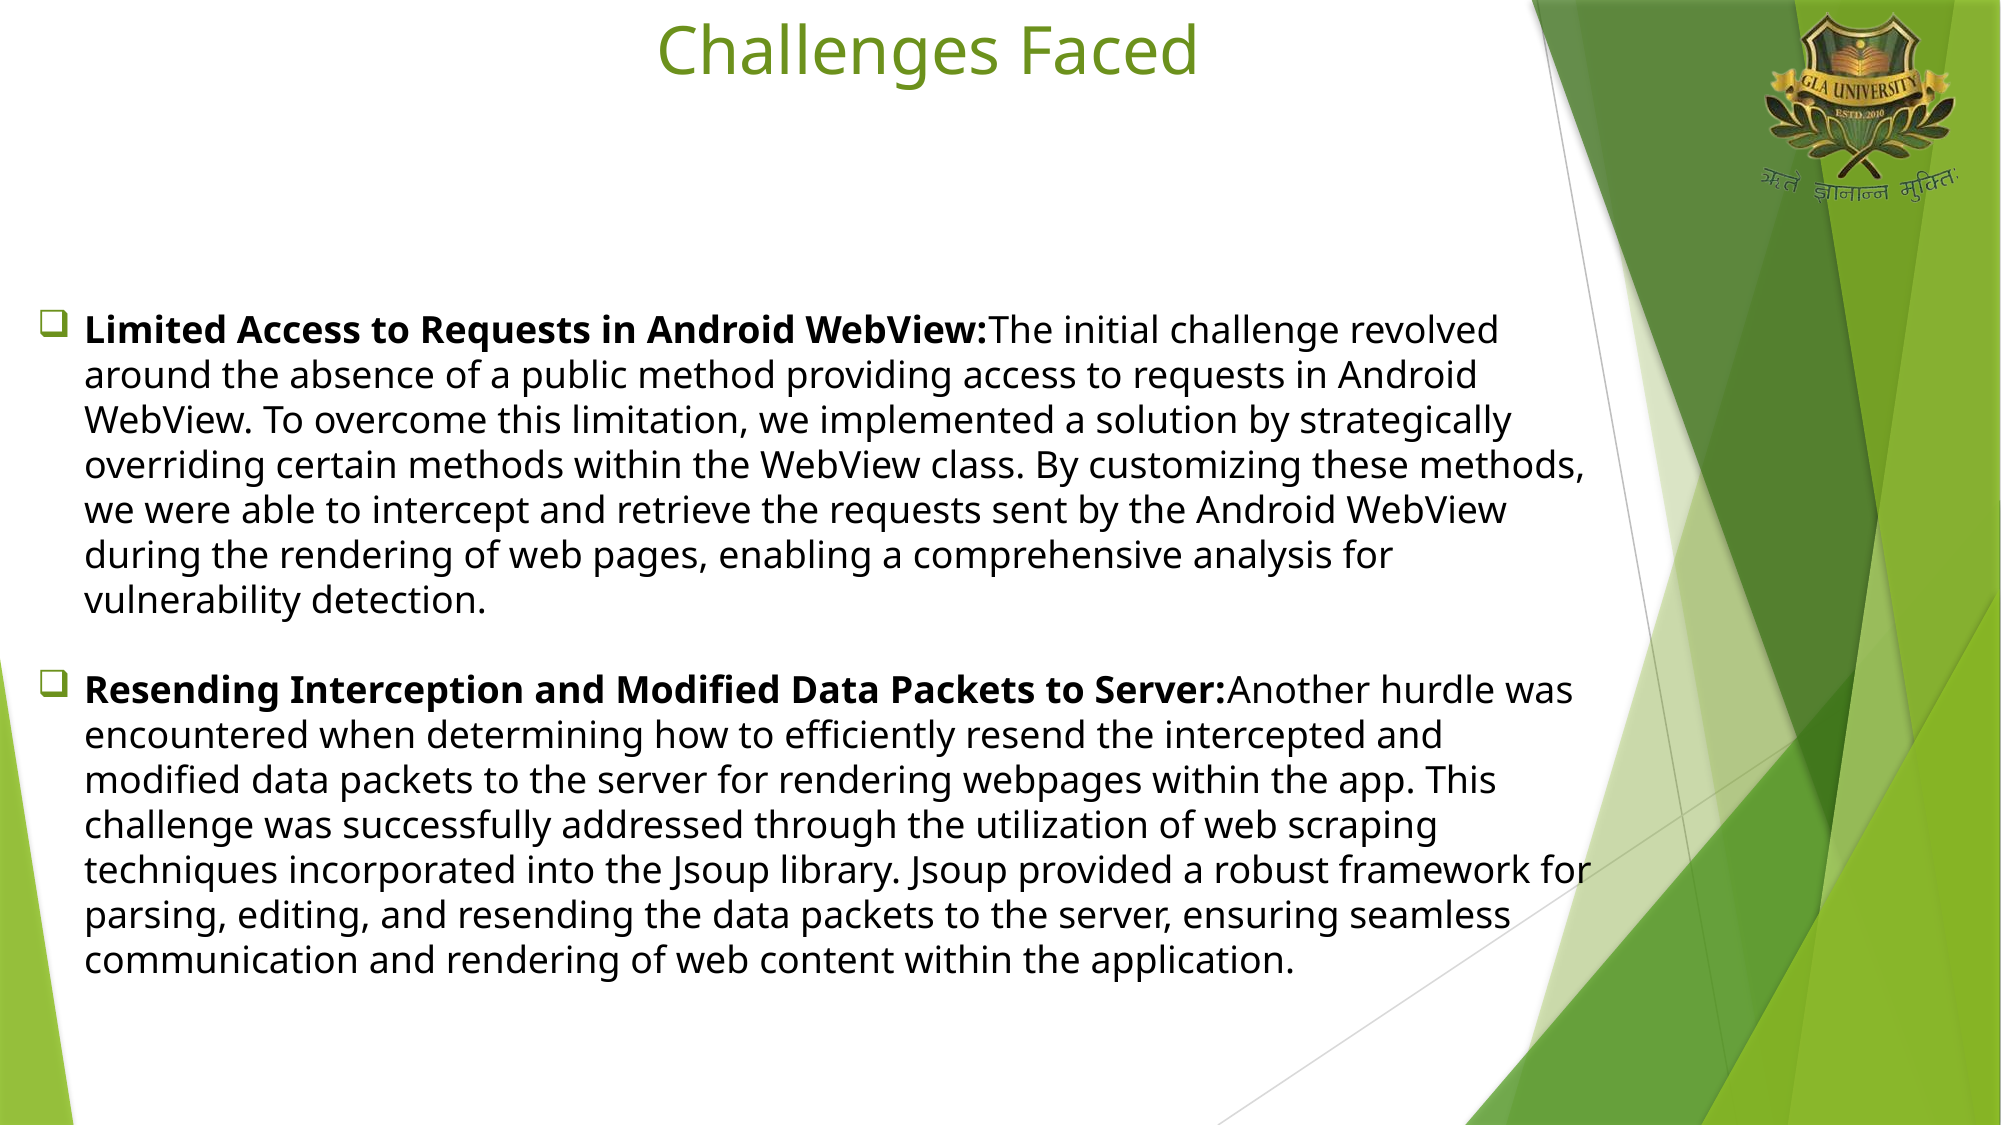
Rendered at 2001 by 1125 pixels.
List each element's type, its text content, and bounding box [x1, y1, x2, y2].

text_box Limited Access to Requests in Android WebView:The initial challenge revolved around the absence of a public method providing access to requests in Android WebView. To overcome this limitation, we implemented a solution by strategically overriding certain methods within the WebView class. By customizing these methods, we were able to intercept and retrieve the requests sent by the Android WebView during the rendering of web pages, enabling a comprehensive analysis for vulnerability detection. Resending Interception and Modified Data Packets to Server:Another hurdle was encountered when determining how to efficiently resend the intercepted and modified data packets to the server for rendering webpages within the app. This challenge was successfully addressed through the utilization of web scraping techniques incorporated into the Jsoup library. Jsoup provided a robust framework for parsing, editing, and resending the data packets to the server, ensuring seamless communication and rendering of web content within the application. [22, 298, 1625, 1125]
picture [1761, 12, 1959, 204]
title Challenges Faced [640, 0, 2000, 145]
